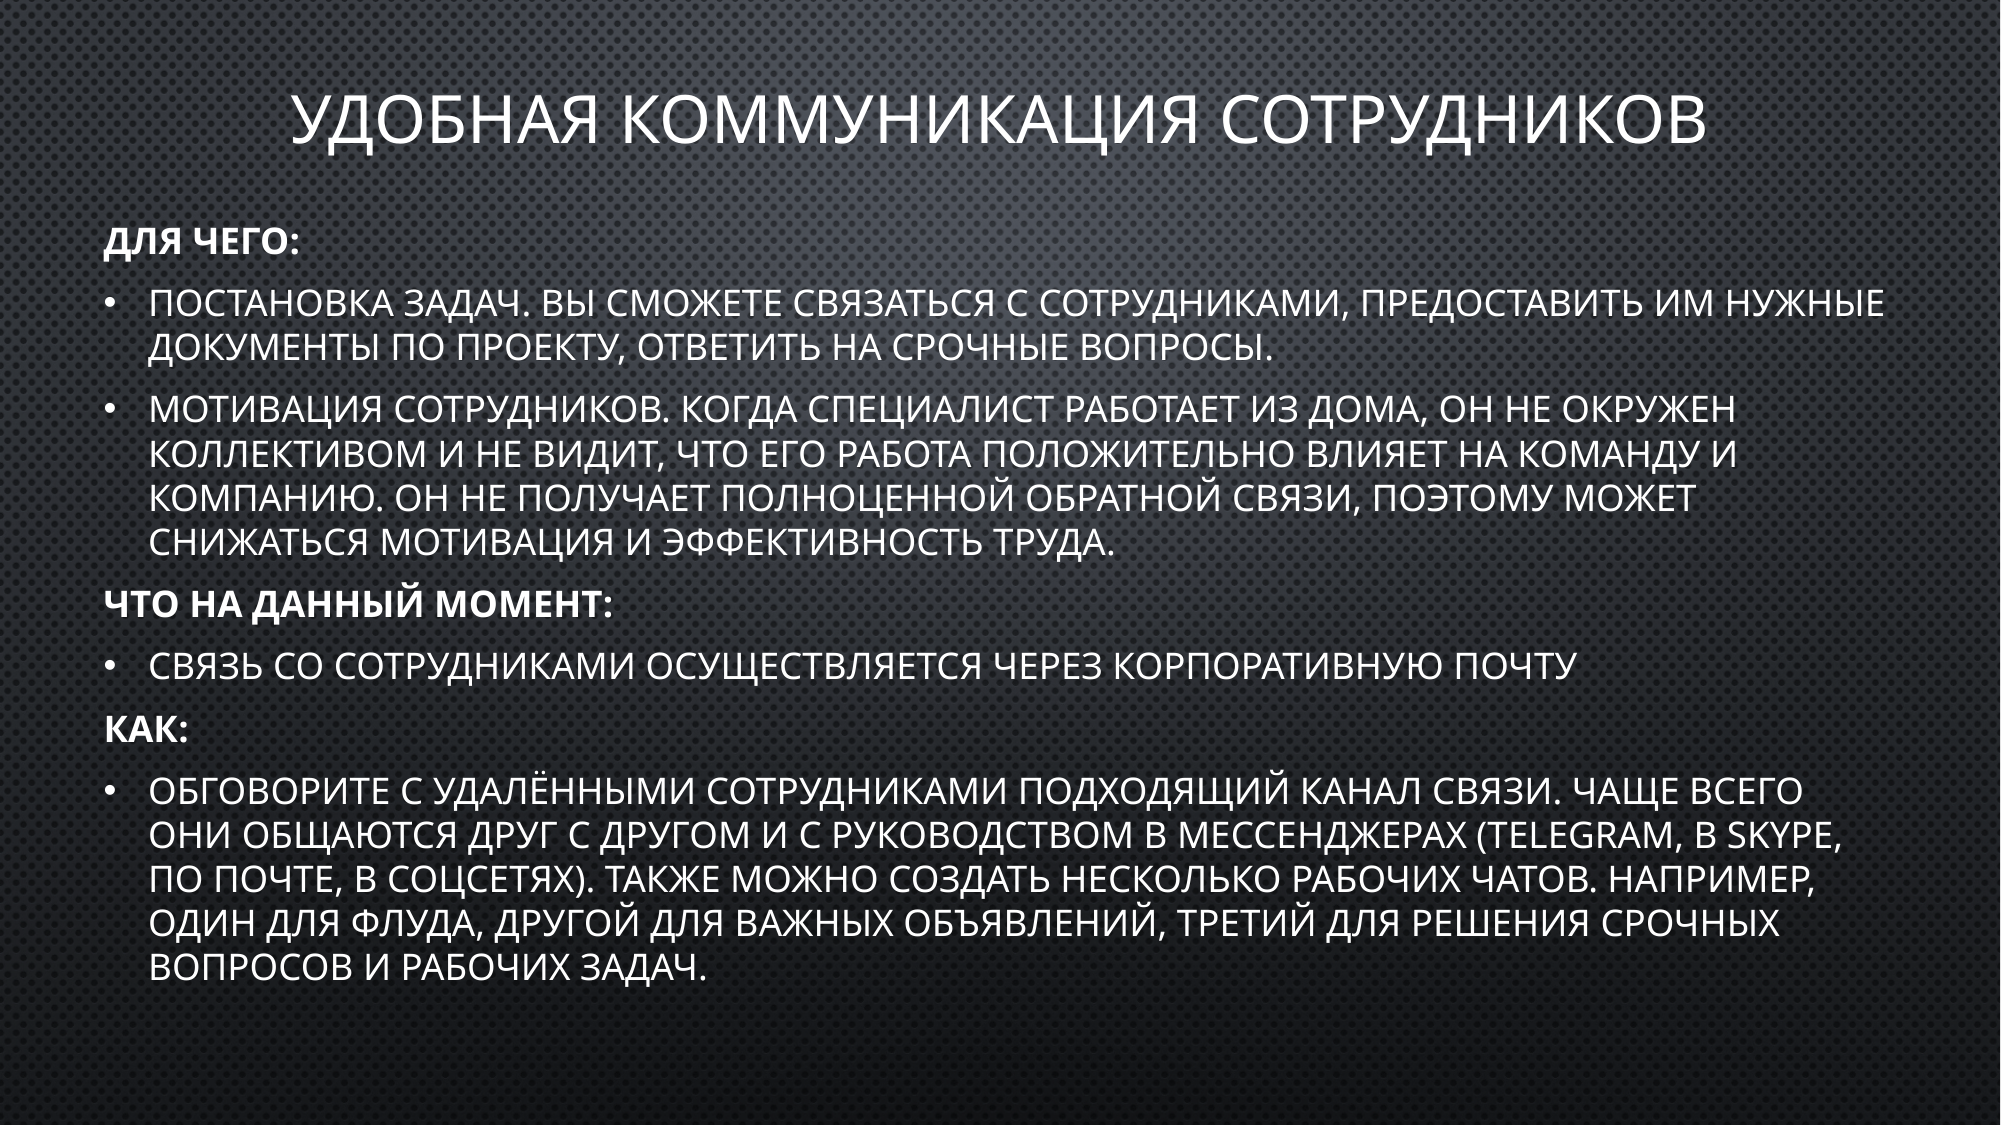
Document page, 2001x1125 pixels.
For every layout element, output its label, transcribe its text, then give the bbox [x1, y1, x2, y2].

list Для чего: Постановка задач. Вы сможете связаться с сотрудниками, предоставить им нужные документы по проекту, ответить на срочные вопросы. Мотивация сотрудников. Когда специалист работает из дома, он не окружен коллективом и не видит, что его работа положительно влияет на команду и компанию. Он не получает полноценной обратной связи, поэтому может снижаться мотивация и эффективность труда. Что на данный момент: Связь со сотрудниками осуществляется через корпоративную почту Как: Обговорите с удалёнными сотрудниками подходящий канал связи. Чаще всего они общаются друг с другом и с руководством в мессенджерах (Telegram, в Skype, по почте, в соцсетях). Также можно создать несколько рабочих чатов. Например, один для флуда, другой для важных объявлений, третий для решения срочных вопросов и рабочих задач. [88, 209, 1912, 996]
title Удобная Коммуникация сотрудников [187, 44, 1813, 189]
